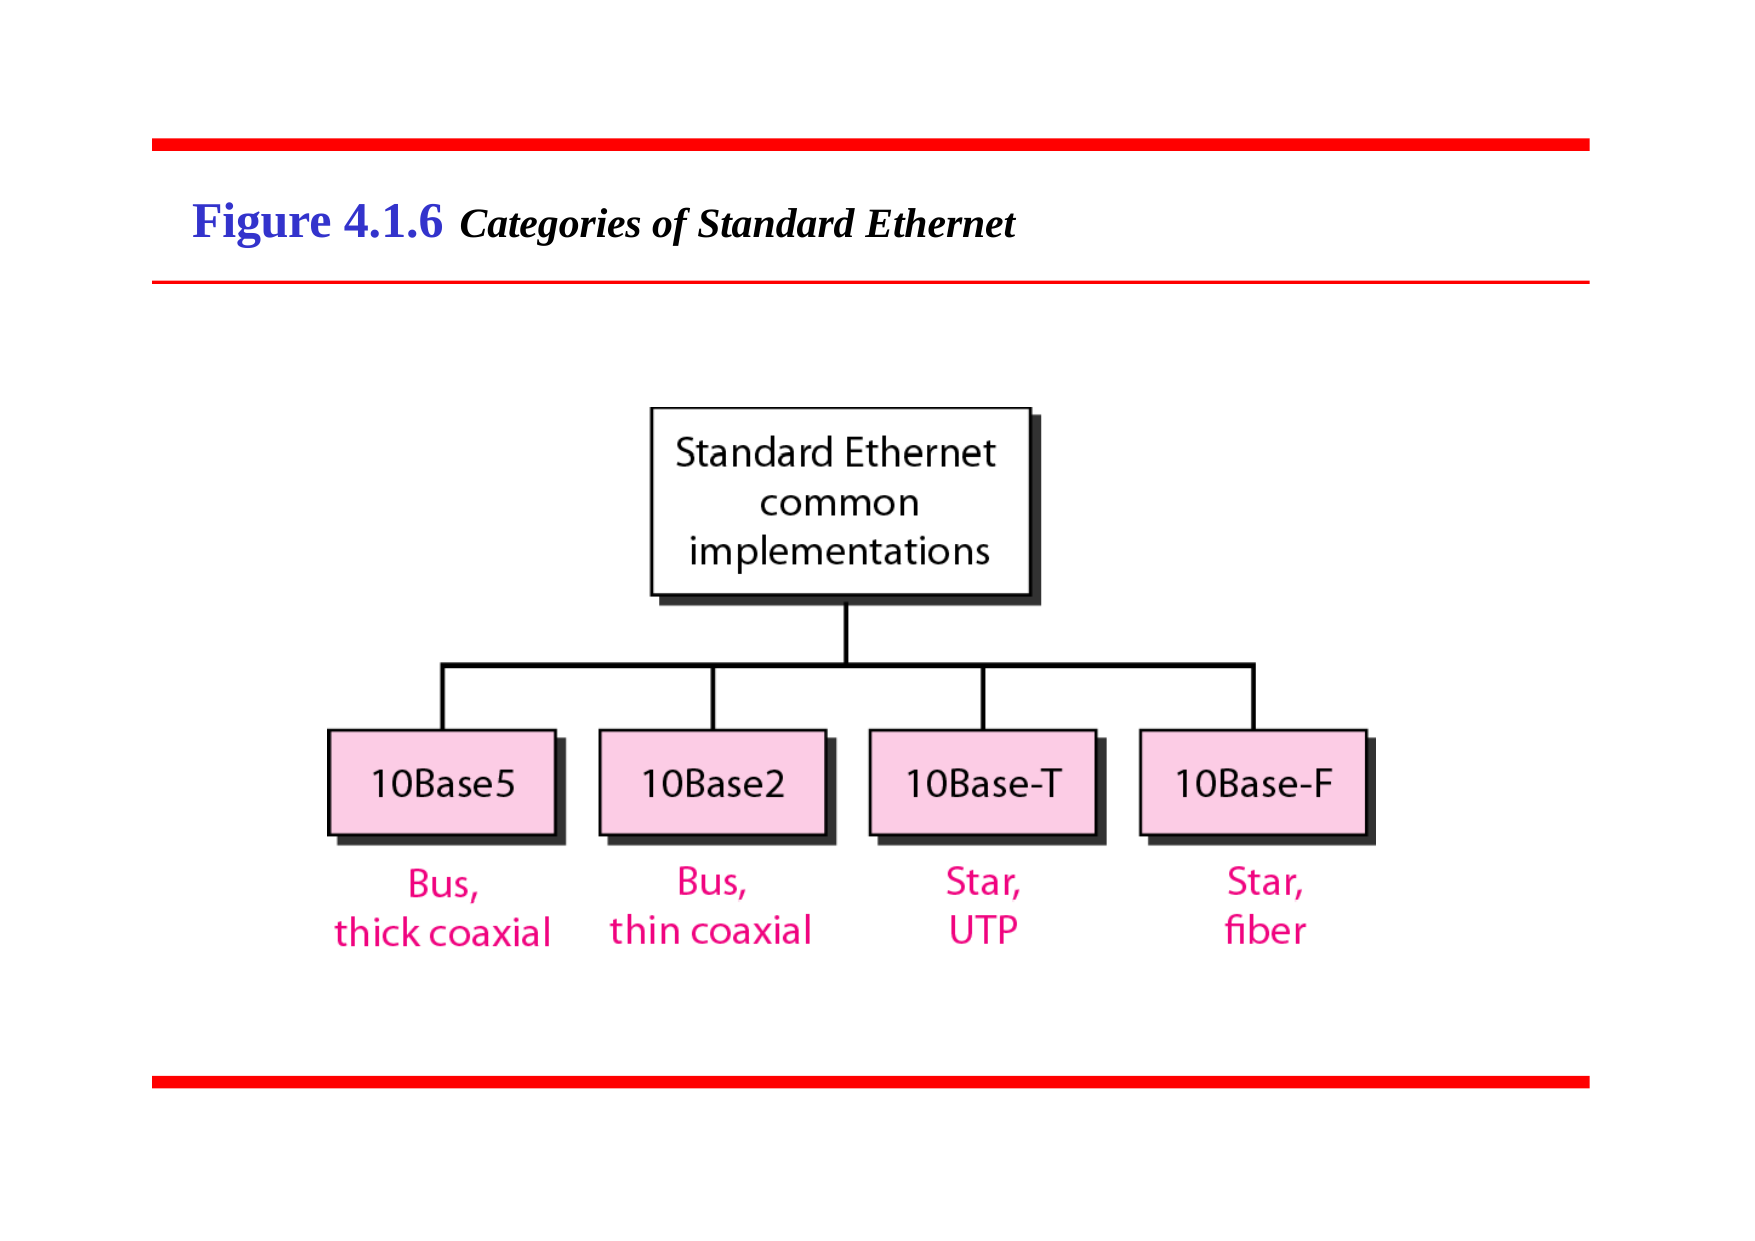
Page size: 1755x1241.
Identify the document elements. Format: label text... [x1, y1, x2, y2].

text_box [152, 1075, 1590, 1089]
title Figure 4.1.6 Categories of Standard Ethernet [190, 185, 1016, 396]
picture [326, 406, 1376, 958]
